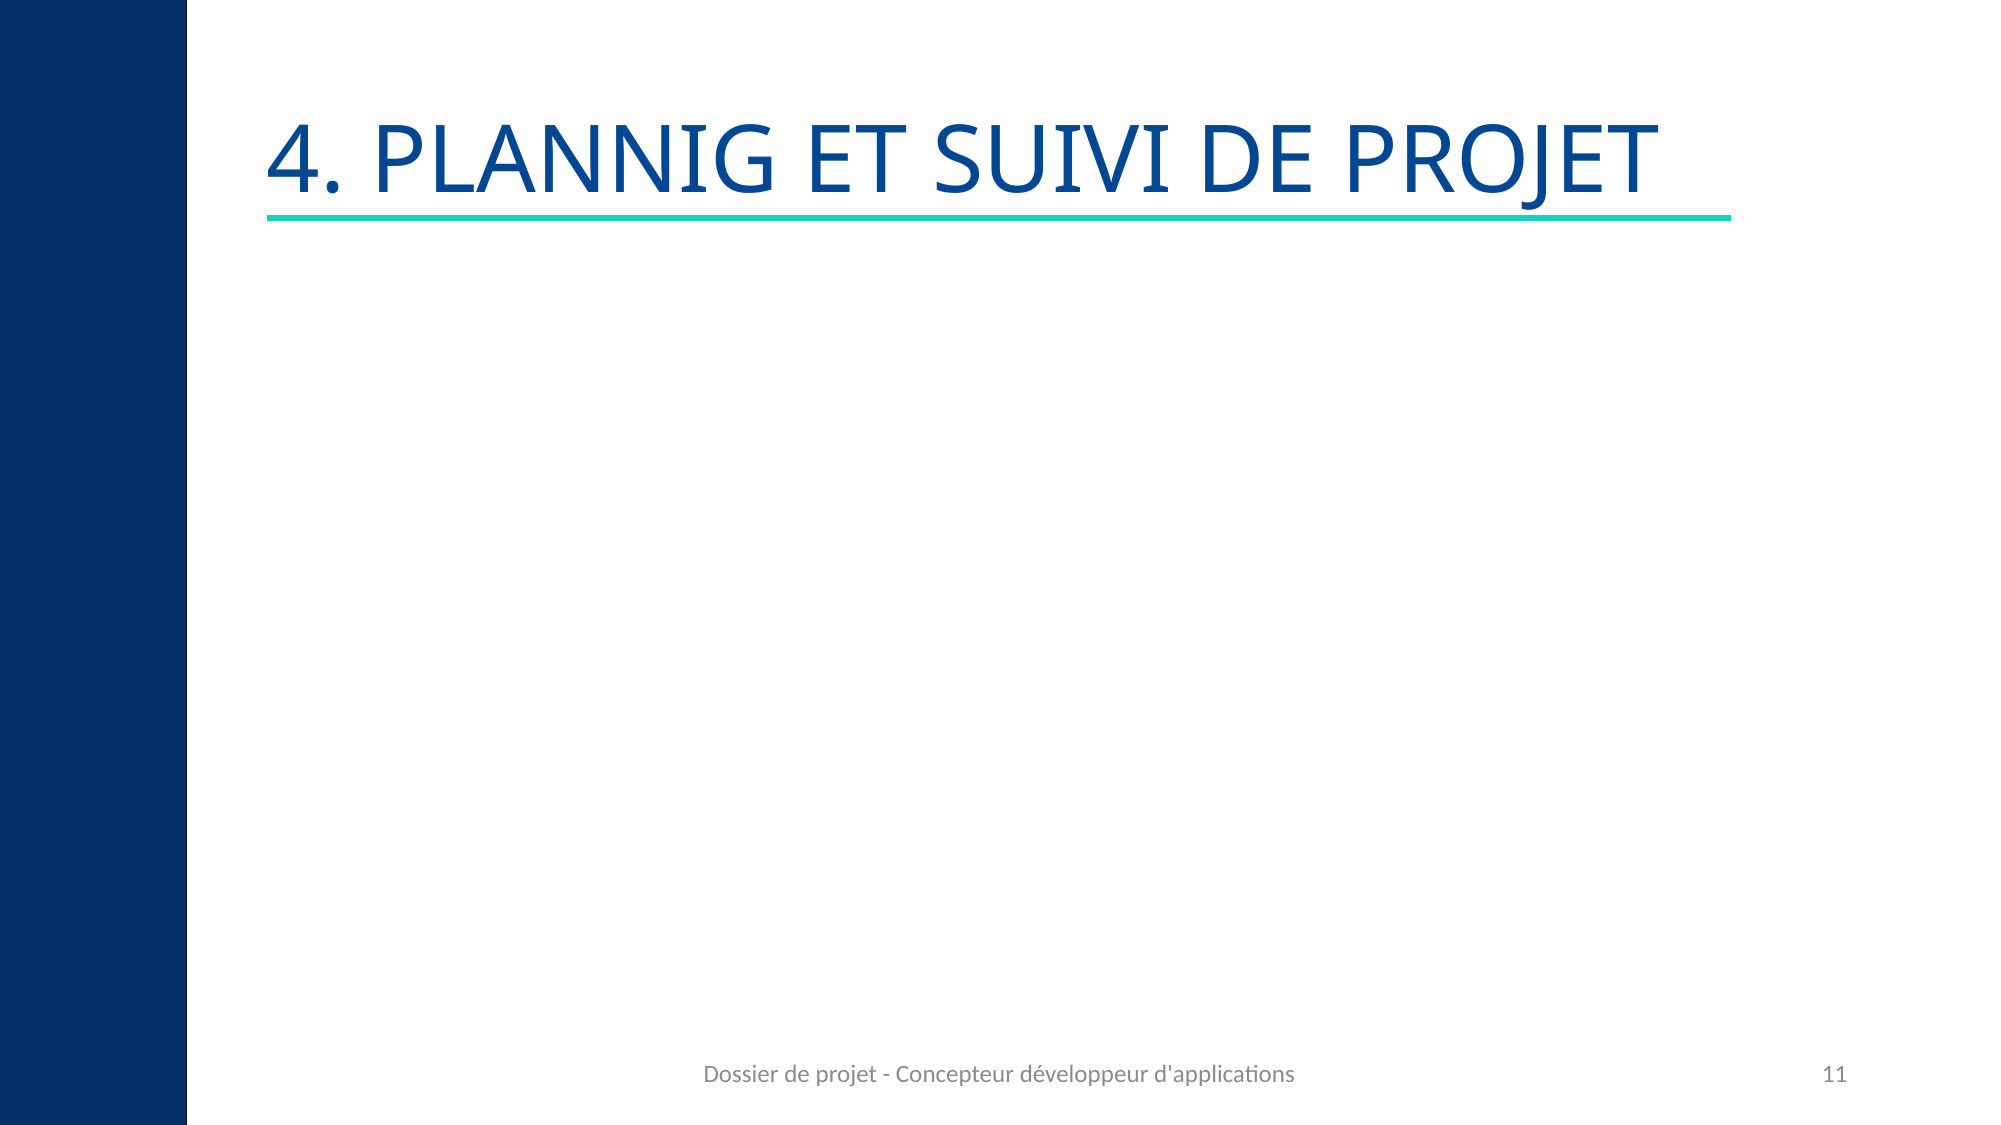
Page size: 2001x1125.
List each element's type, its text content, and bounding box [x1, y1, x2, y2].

slide_number 11 [1412, 1042, 1863, 1103]
footer Dossier de projet - Concepteur développeur d'applications [662, 1042, 1338, 1103]
title 4. PLANNIG ET SUIVI DE PROJET [266, 55, 1930, 221]
